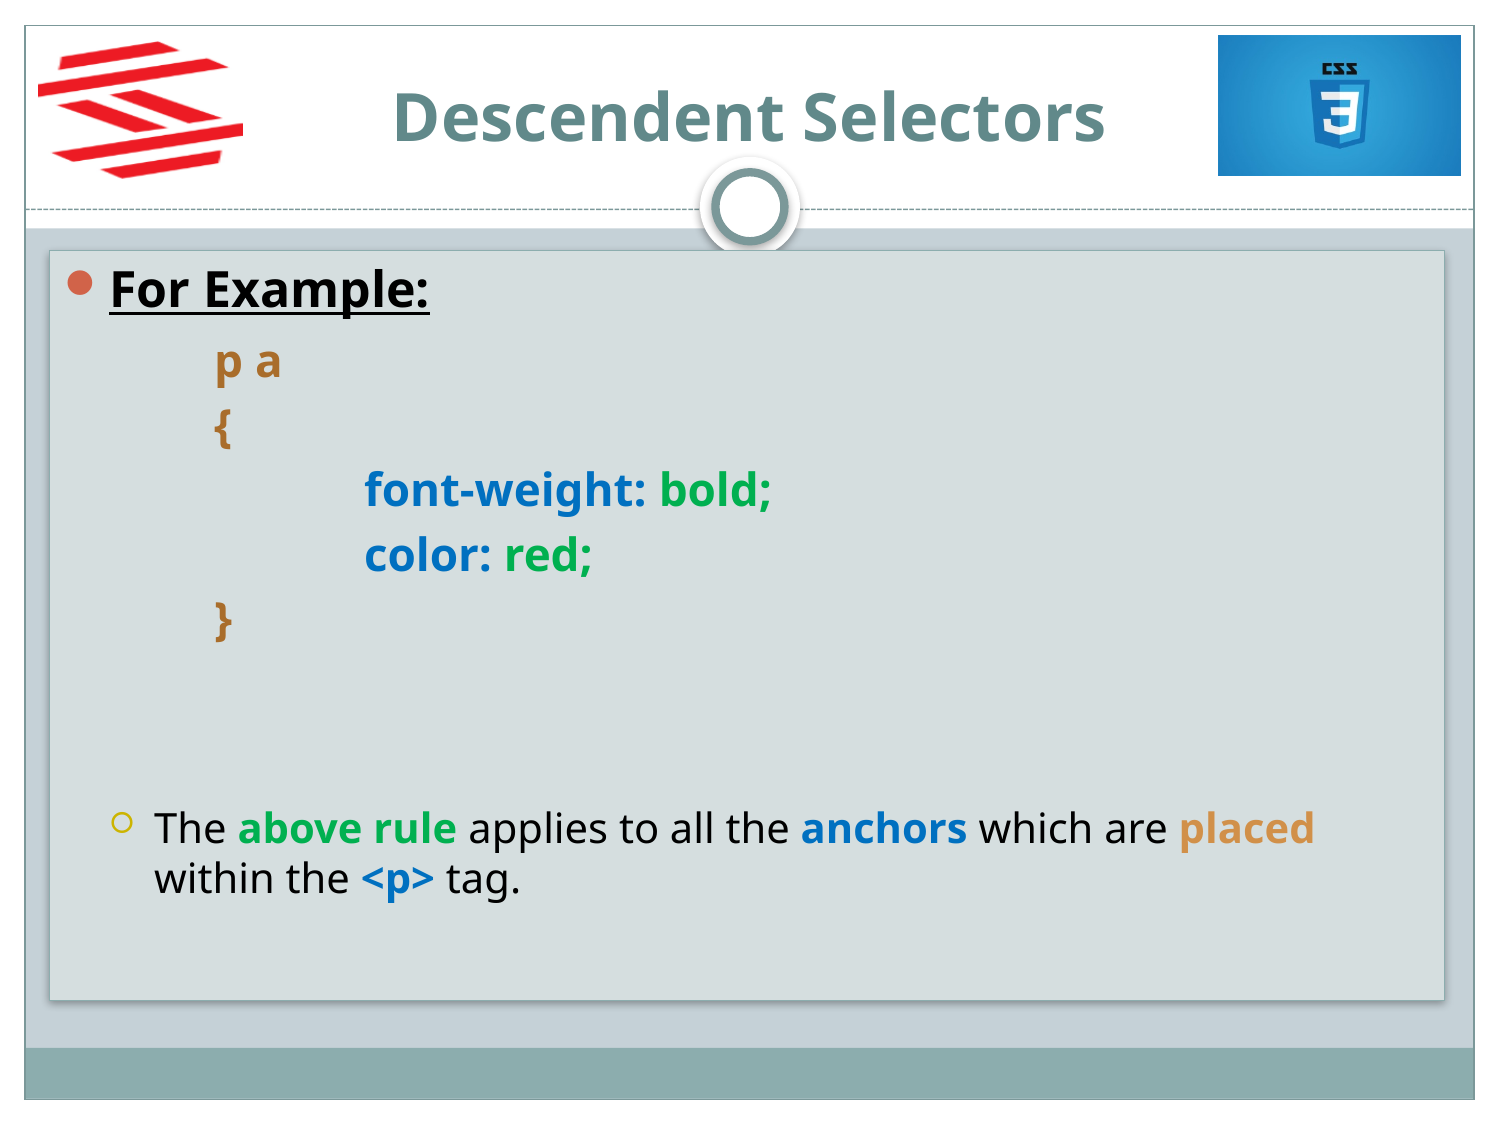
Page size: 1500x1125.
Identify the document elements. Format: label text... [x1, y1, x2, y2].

title Descendent Selectors [237, 37, 1213, 162]
list For Example: p a { font-weight: bold; color: red; } The above rule applies to all the anchors which are placed within the <p> tag. [49, 250, 1445, 1001]
picture [1218, 34, 1462, 176]
picture [37, 40, 243, 185]
